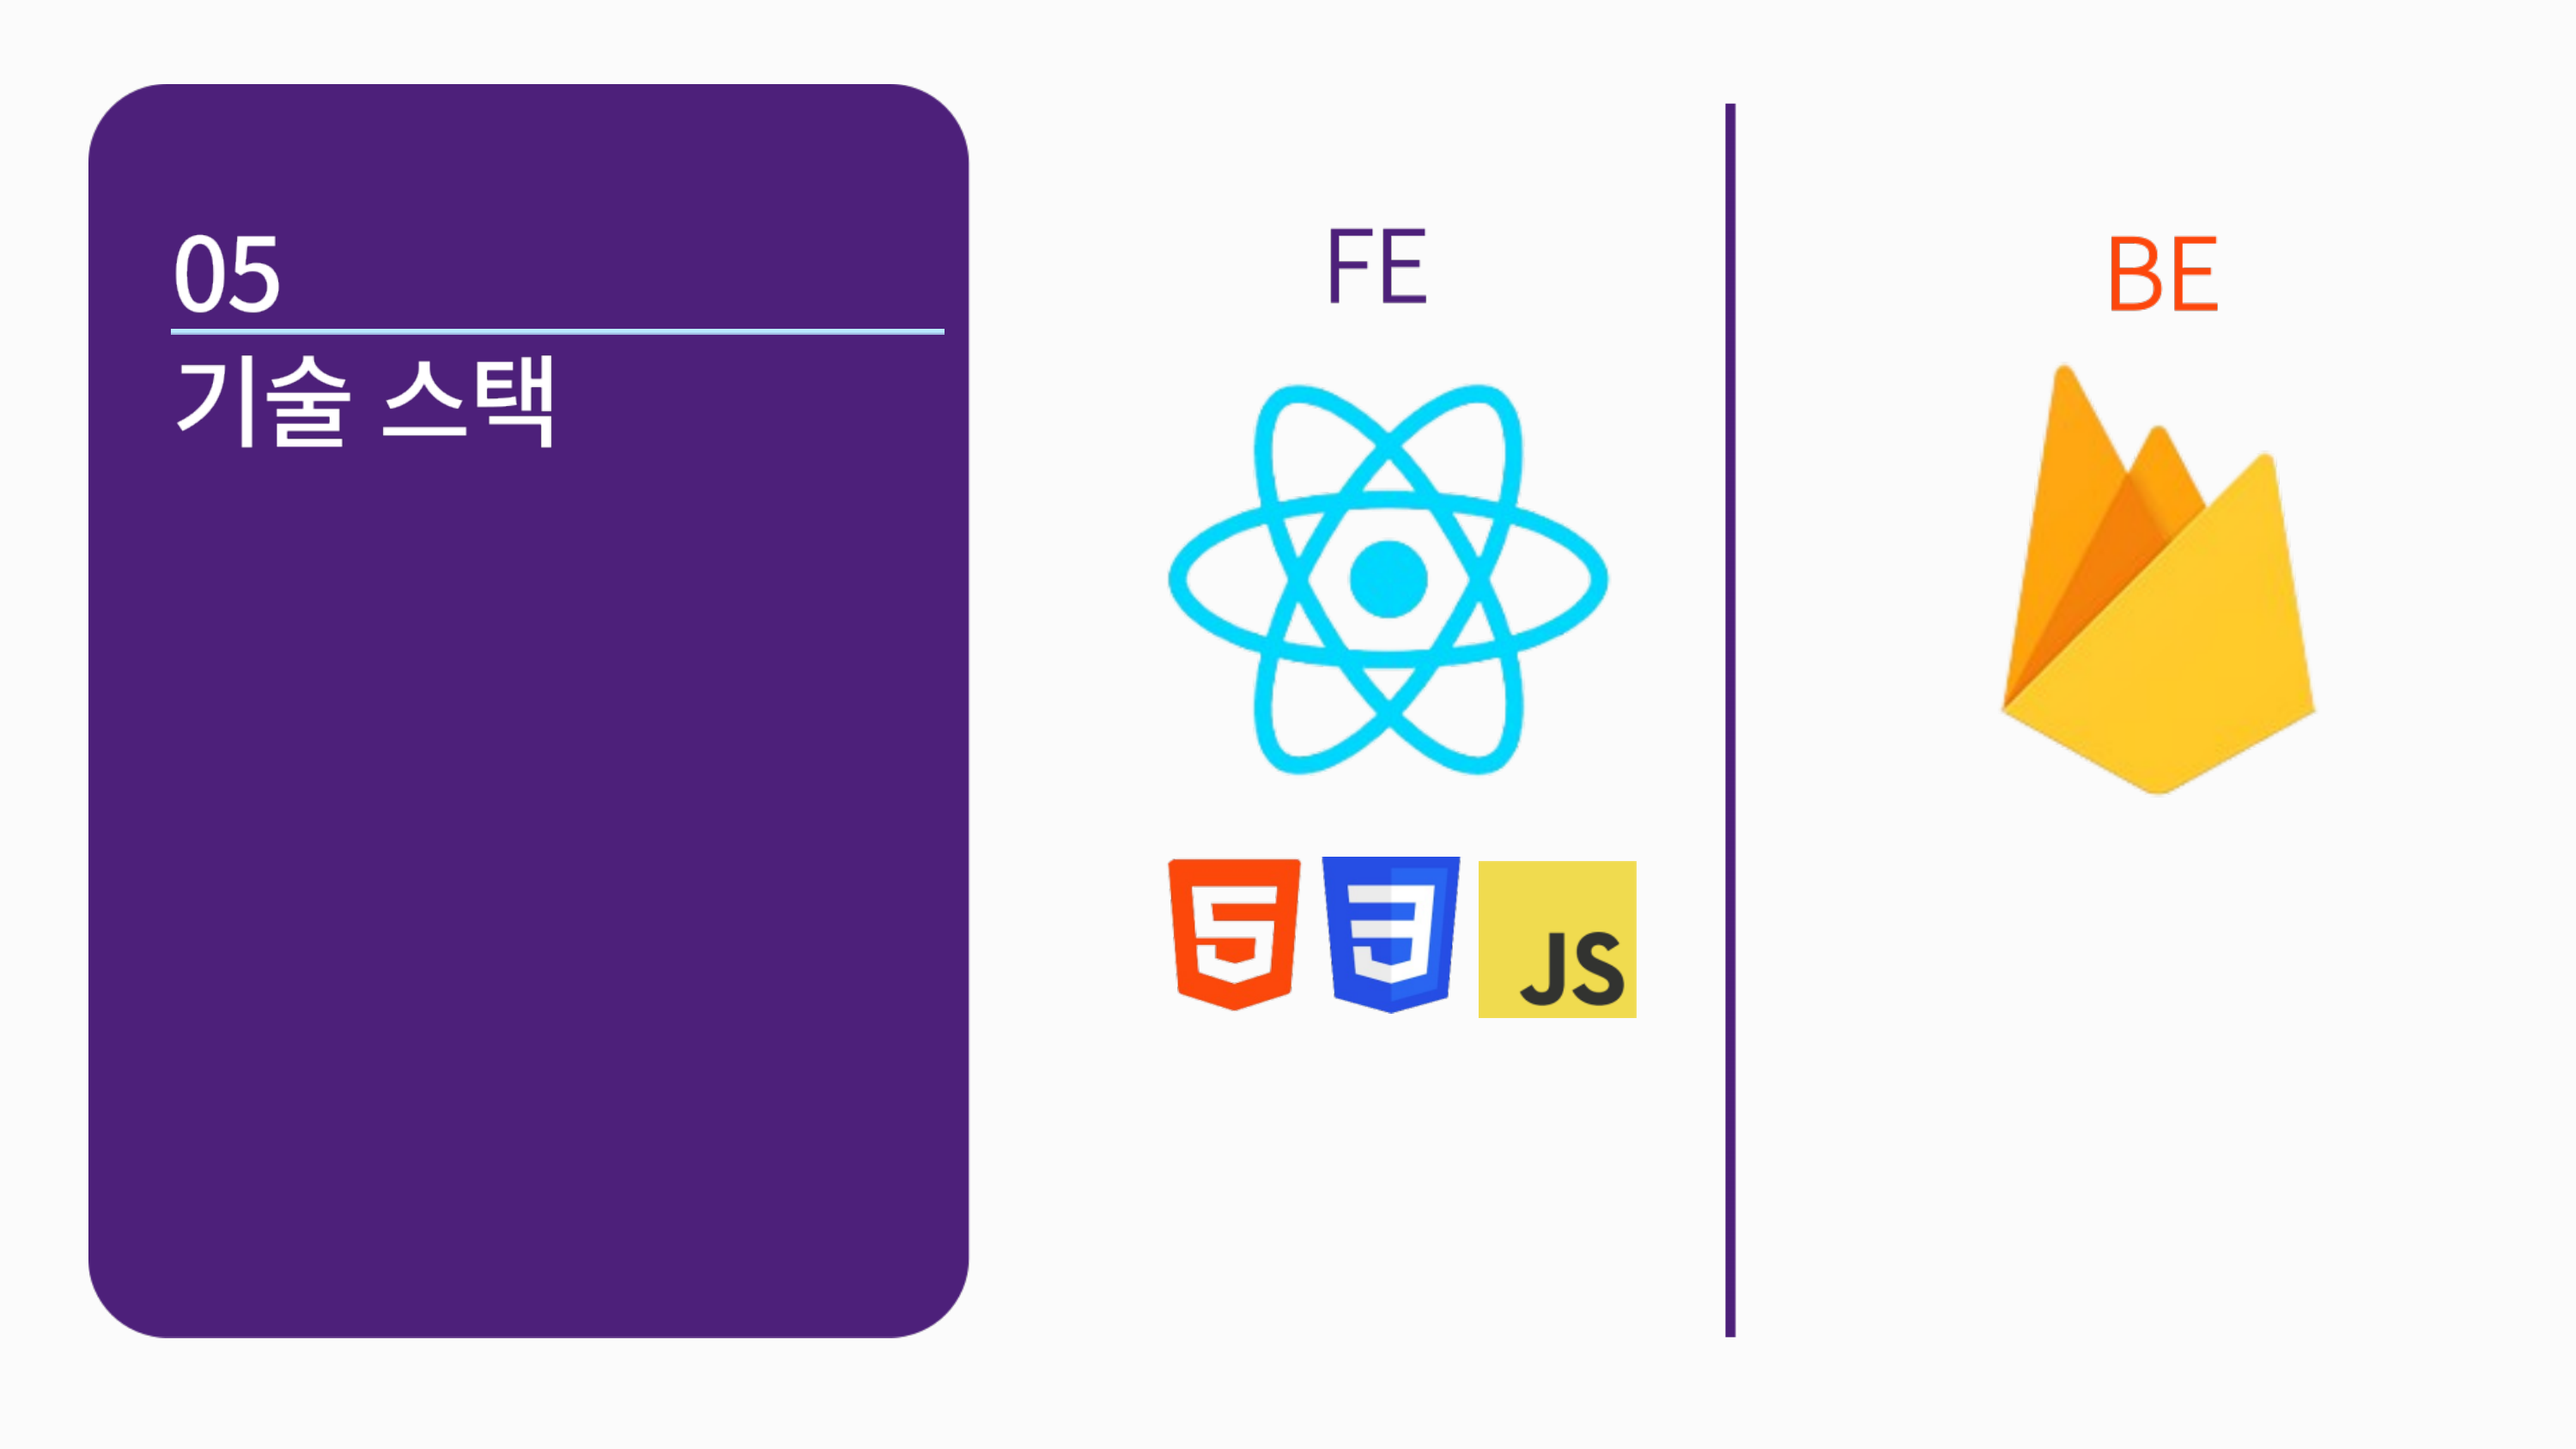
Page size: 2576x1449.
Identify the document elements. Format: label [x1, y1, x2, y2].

text_box [88, 83, 970, 1338]
text_box [1113, 714, 1919, 725]
text_box [661, 329, 945, 335]
picture [1084, 124, 1643, 428]
text_box [1154, 435, 1625, 713]
picture [1726, 725, 1735, 1337]
picture [1875, 132, 2430, 436]
text_box [1923, 443, 2394, 815]
text_box [1084, 856, 1637, 1019]
text_box [1154, 732, 1625, 815]
picture [1726, 105, 1735, 714]
picture [137, 130, 658, 569]
